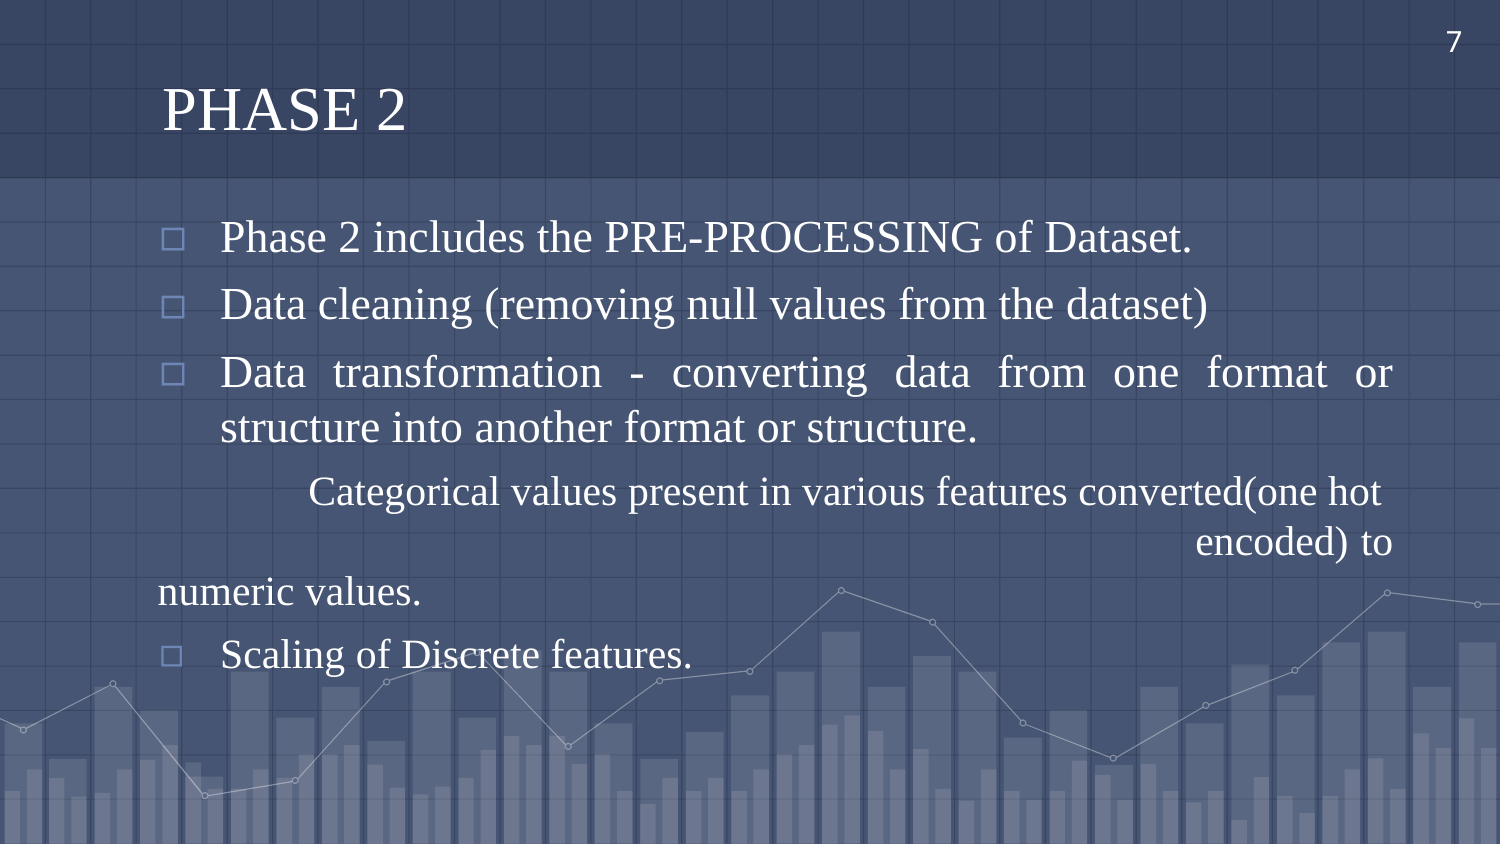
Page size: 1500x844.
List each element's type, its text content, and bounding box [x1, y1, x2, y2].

list Phase 2 includes the PRE-PROCESSING of Dataset. Data cleaning (removing null values from the dataset) Data transformation - converting data from one format or structure into another format or structure. Categorical values present in various features converted(one hot encoded) to numeric values. Scaling of Discrete features. [130, 191, 1409, 700]
title PHASE 2 [147, 17, 1409, 159]
slide_number 7 [1408, 0, 1500, 88]
